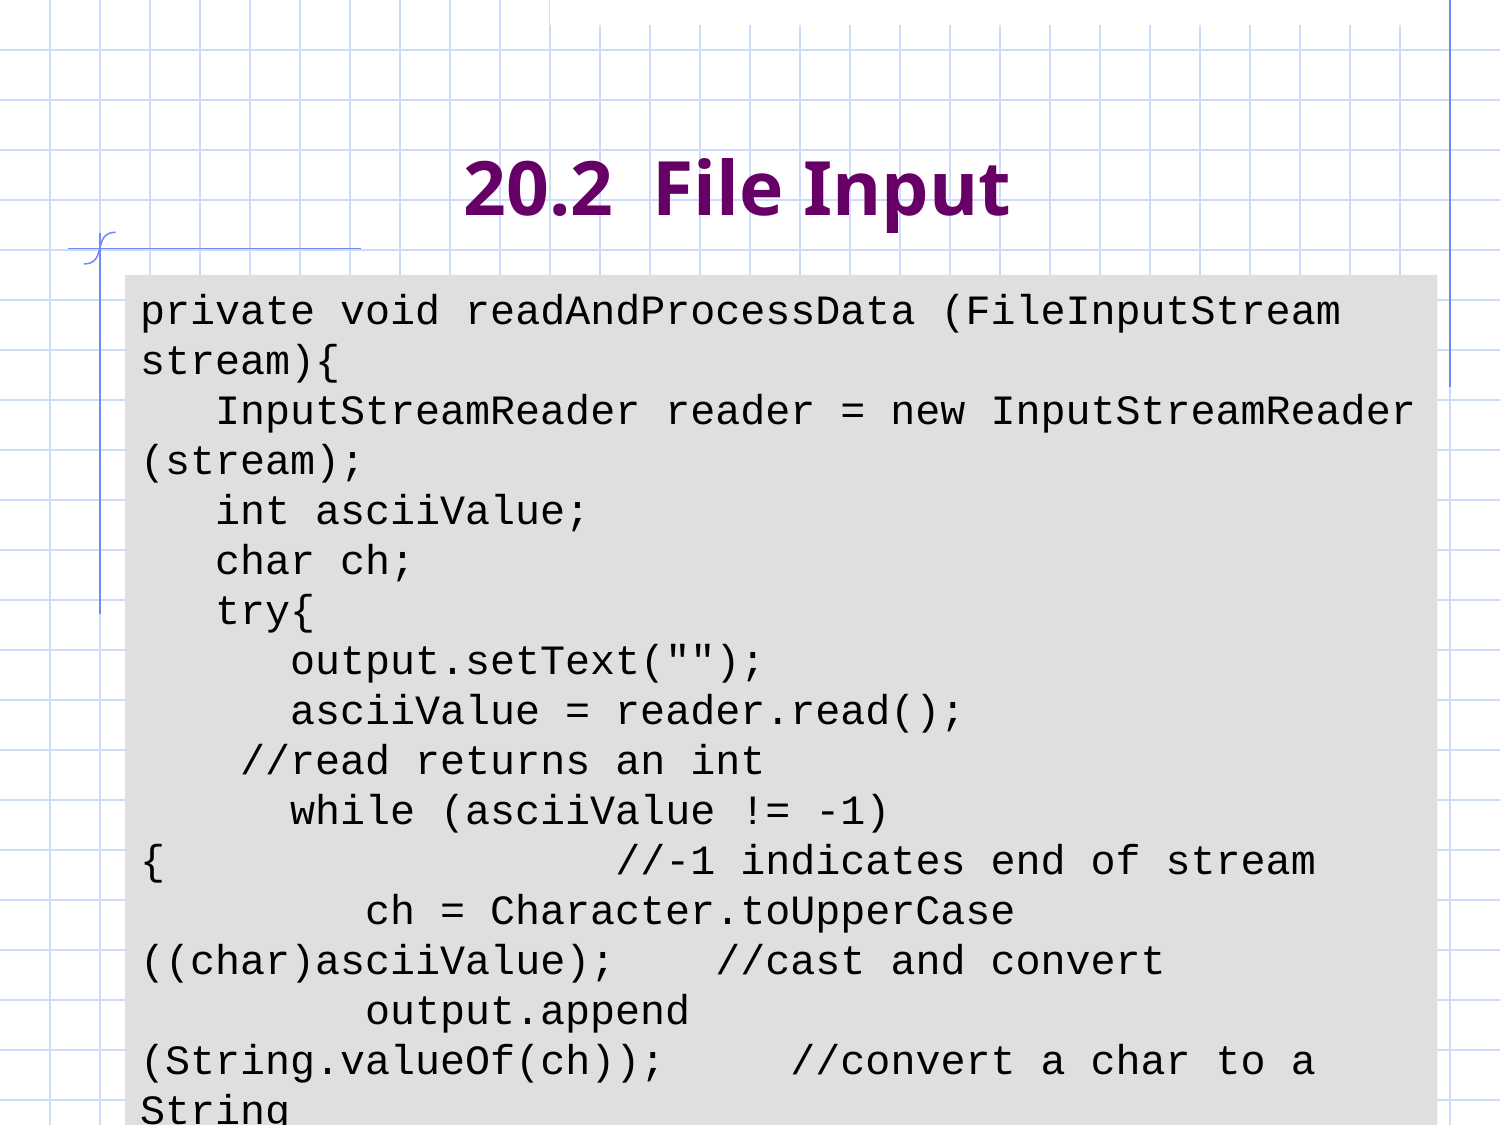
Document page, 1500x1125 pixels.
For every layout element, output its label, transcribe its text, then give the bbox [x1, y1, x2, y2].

text_box private void readAndProcessData (FileInputStream stream){ InputStreamReader reader = new InputStreamReader (stream); int asciiValue; char ch; try{ output.setText(""); asciiValue = reader.read(); //read returns an int while (asciiValue != -1){ //-1 indicates end of stream ch = Character.toUpperCase ((char)asciiValue); //cast and convert output.append (String.valueOf(ch)); //convert a char to a String asciiValue = reader.read(); } }catch(IOException e){ messageBox ("Error in file input:\n" + e.toString()); } } [125, 274, 1438, 1125]
title 20.2 File Input [99, 50, 1375, 238]
